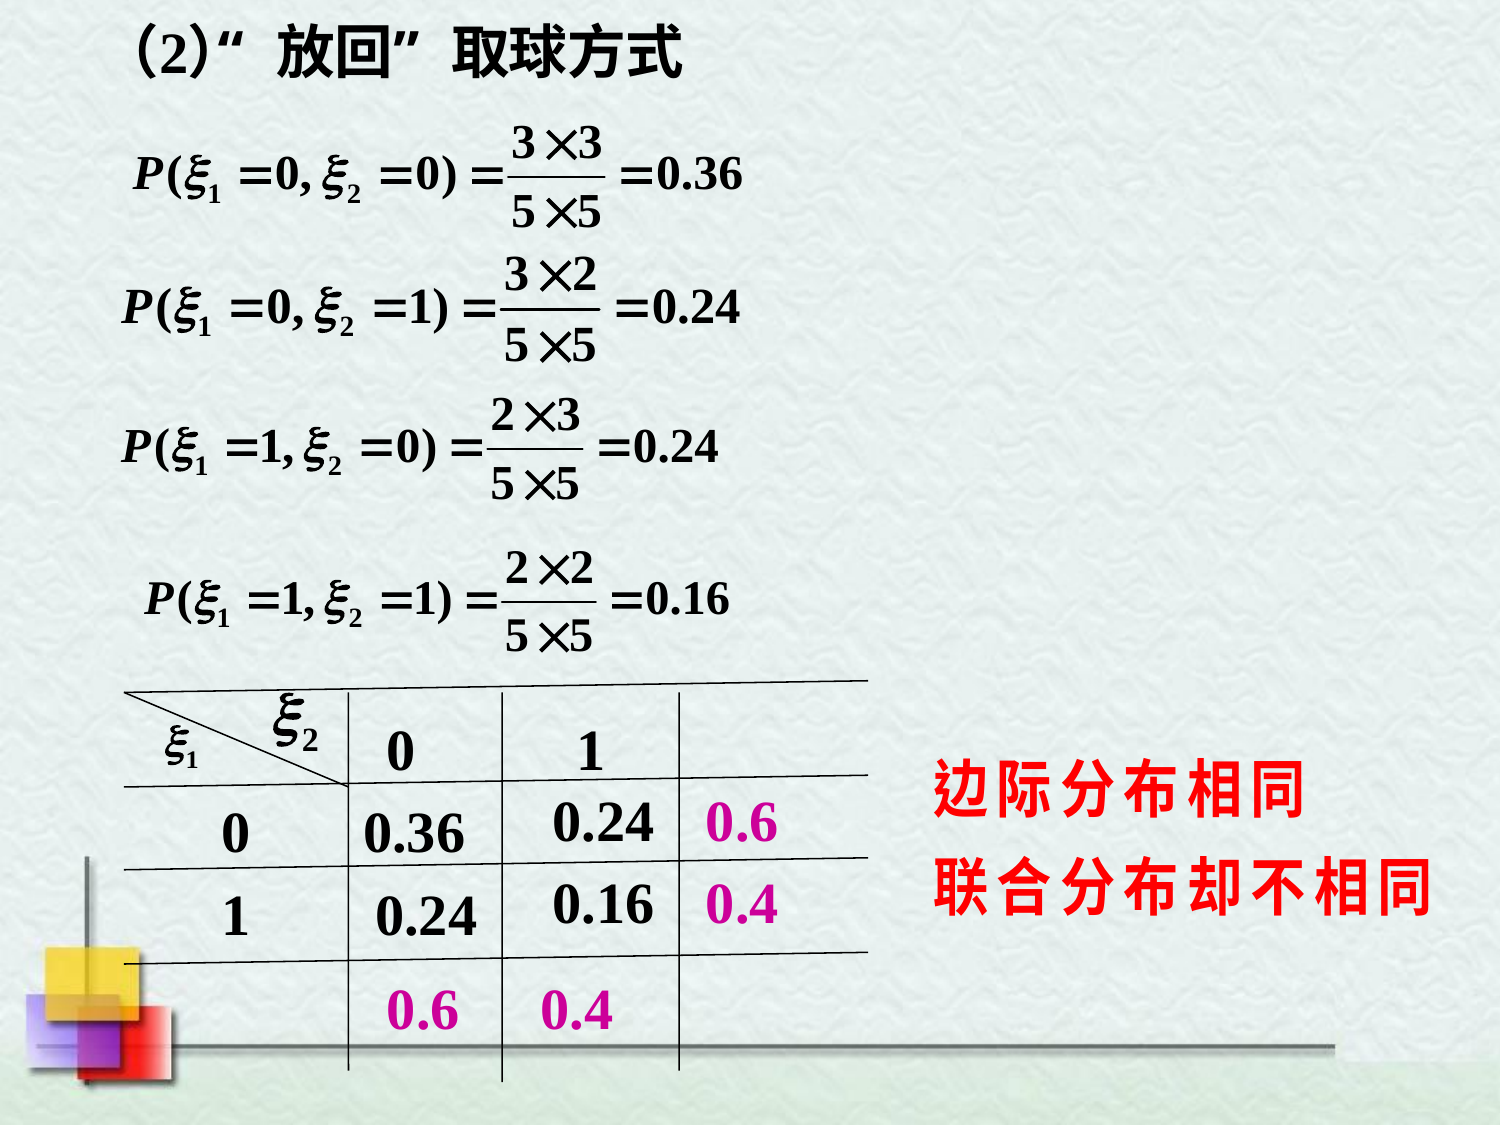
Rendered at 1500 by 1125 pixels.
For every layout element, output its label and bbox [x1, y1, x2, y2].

text_box [123, 113, 751, 236]
text_box [123, 680, 869, 1083]
text_box [111, 243, 749, 371]
text_box [135, 538, 739, 660]
picture [0, 0, 1500, 502]
text_box [100, 0, 1316, 155]
text_box [926, 751, 1443, 926]
text_box [111, 385, 727, 508]
picture [0, 504, 1500, 1125]
